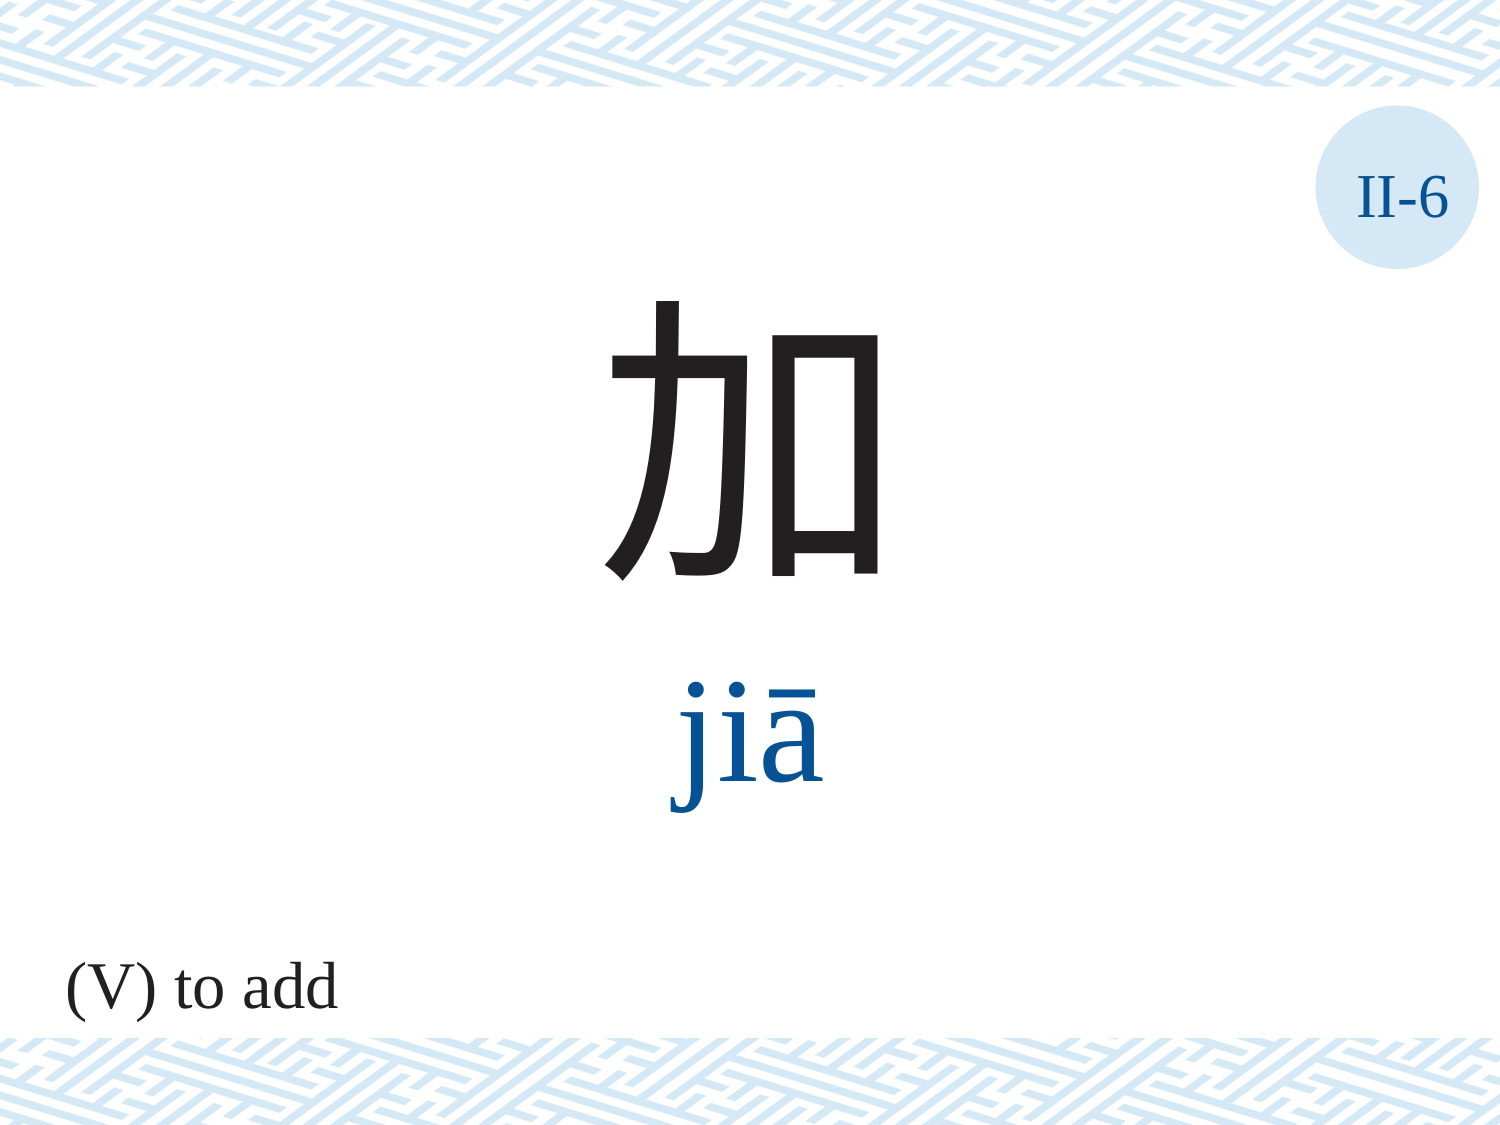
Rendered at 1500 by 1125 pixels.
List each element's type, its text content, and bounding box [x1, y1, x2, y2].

picture [0, 0, 1500, 1125]
text_box (V) to add [62, 942, 342, 1023]
text_box II-6 加 jiā [593, 154, 1451, 812]
